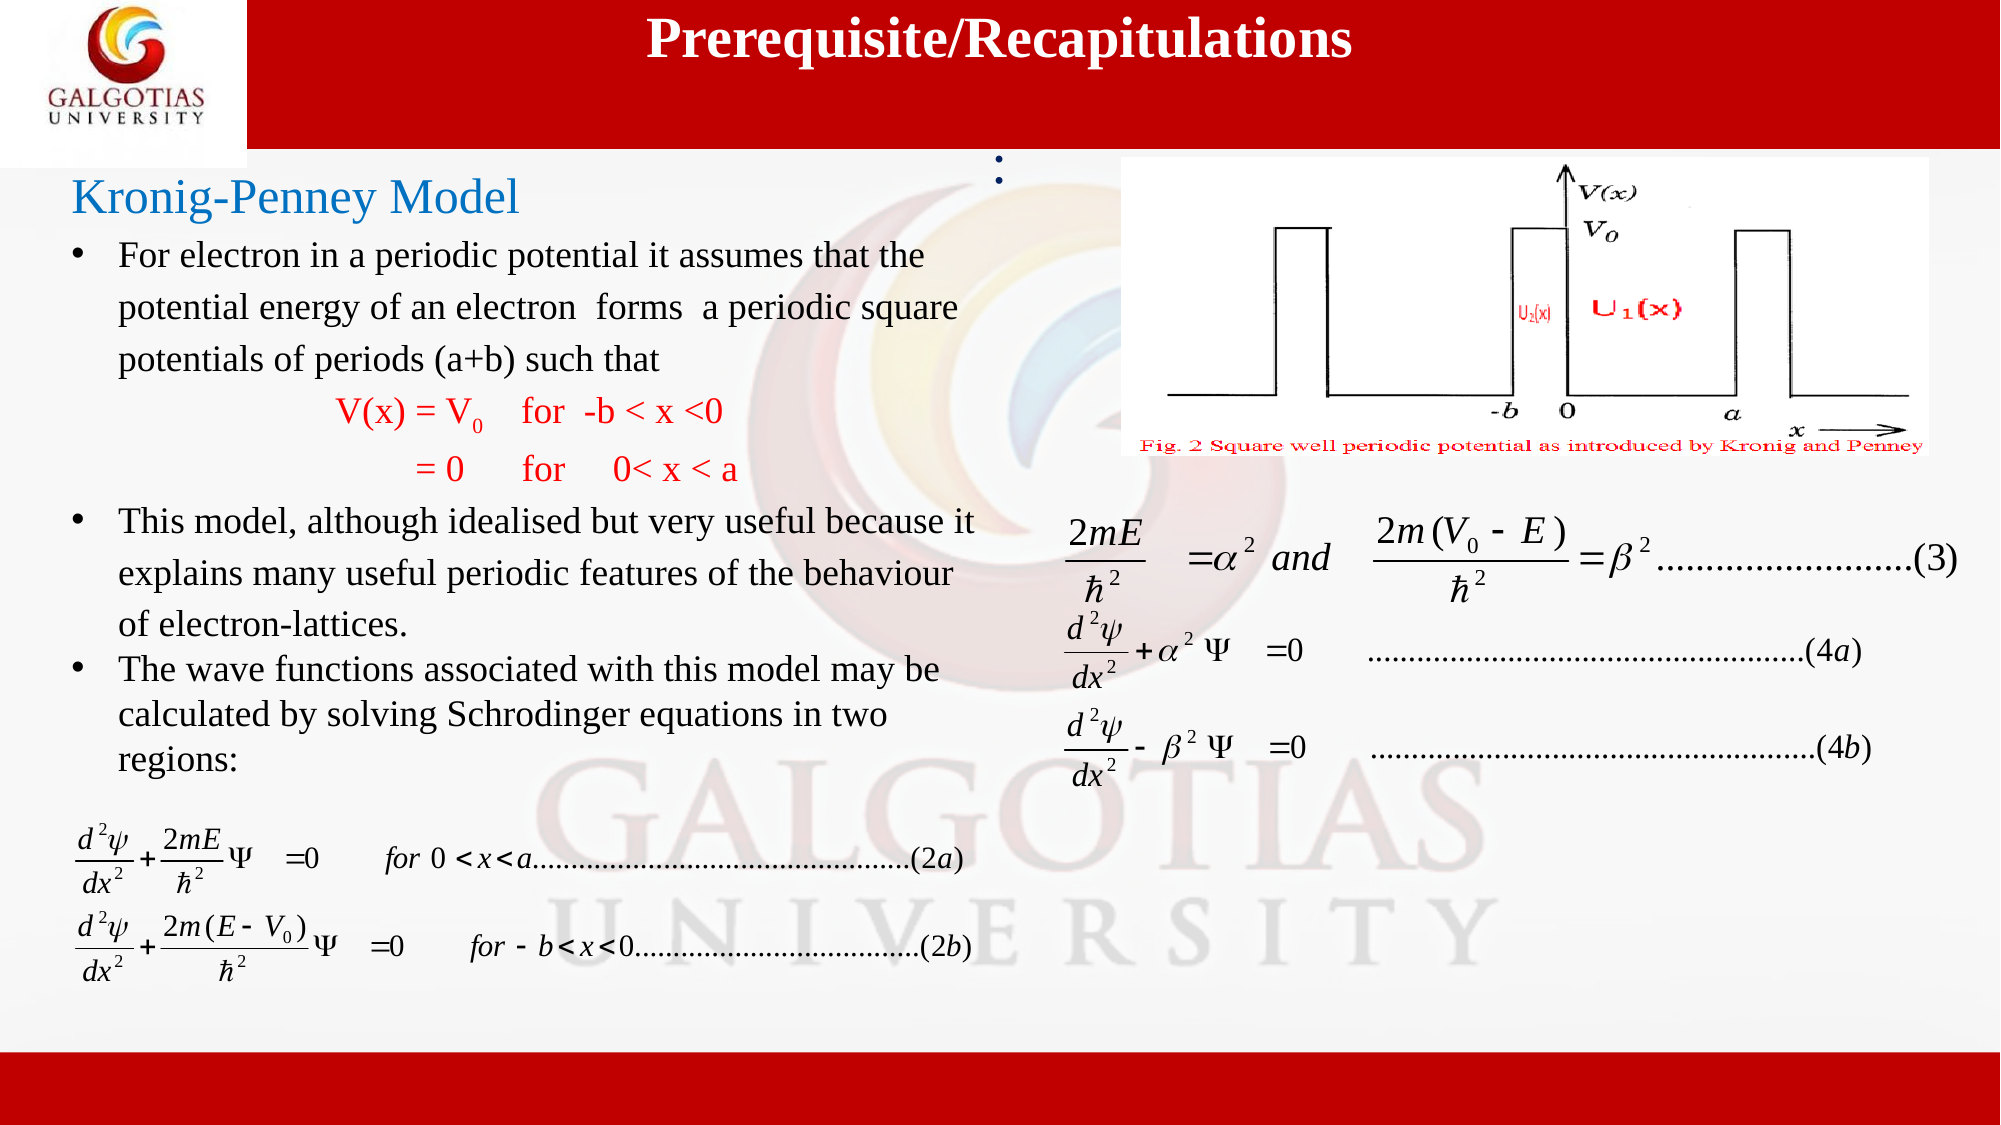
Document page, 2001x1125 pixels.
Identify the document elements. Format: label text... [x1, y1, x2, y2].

text_box Prerequisite/Recapitulations : [247, 1, 2000, 149]
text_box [1059, 601, 1878, 795]
text_box Kronig-Penney Model For electron in a periodic potential it assumes that the potential energy of an electron forms a periodic square potentials of periods (a+b) such that V(x) = V0 for -b < x <0 = 0 for 0< x < a This model, although idealised but very useful because it explains many useful periodic features of the behaviour of electron-lattices. The wave functions associated with this model may be calculated by solving Schrodinger equations in two regions: [56, 146, 1003, 787]
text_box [70, 813, 977, 990]
picture [1121, 157, 1929, 456]
text_box [0, 1052, 2000, 1125]
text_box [1059, 505, 1966, 610]
picture [0, 0, 247, 168]
